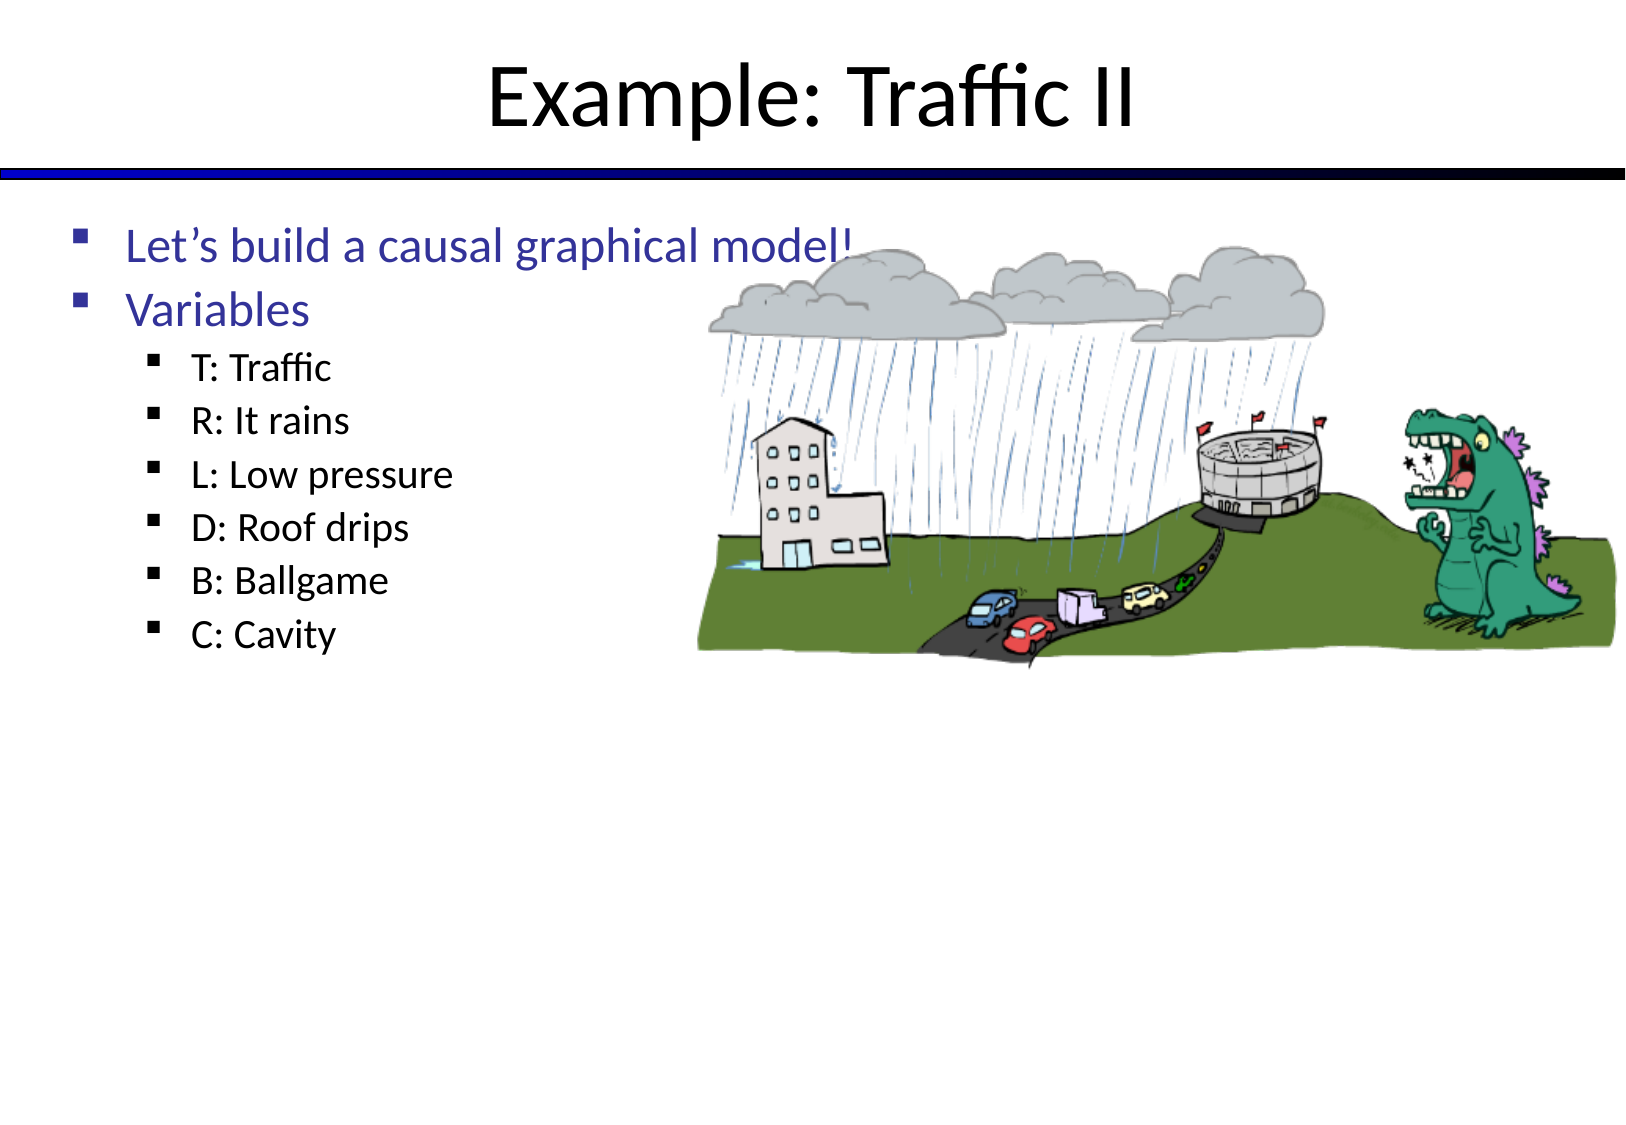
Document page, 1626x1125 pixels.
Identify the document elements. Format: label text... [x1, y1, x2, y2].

list Let’s build a causal graphical model! Variables T: Traffic R: It rains L: Low pressure D: Roof drips B: Ballgame C: Cavity [53, 211, 1572, 988]
picture [690, 237, 1625, 1013]
title Example: Traffic II [0, 0, 1625, 184]
